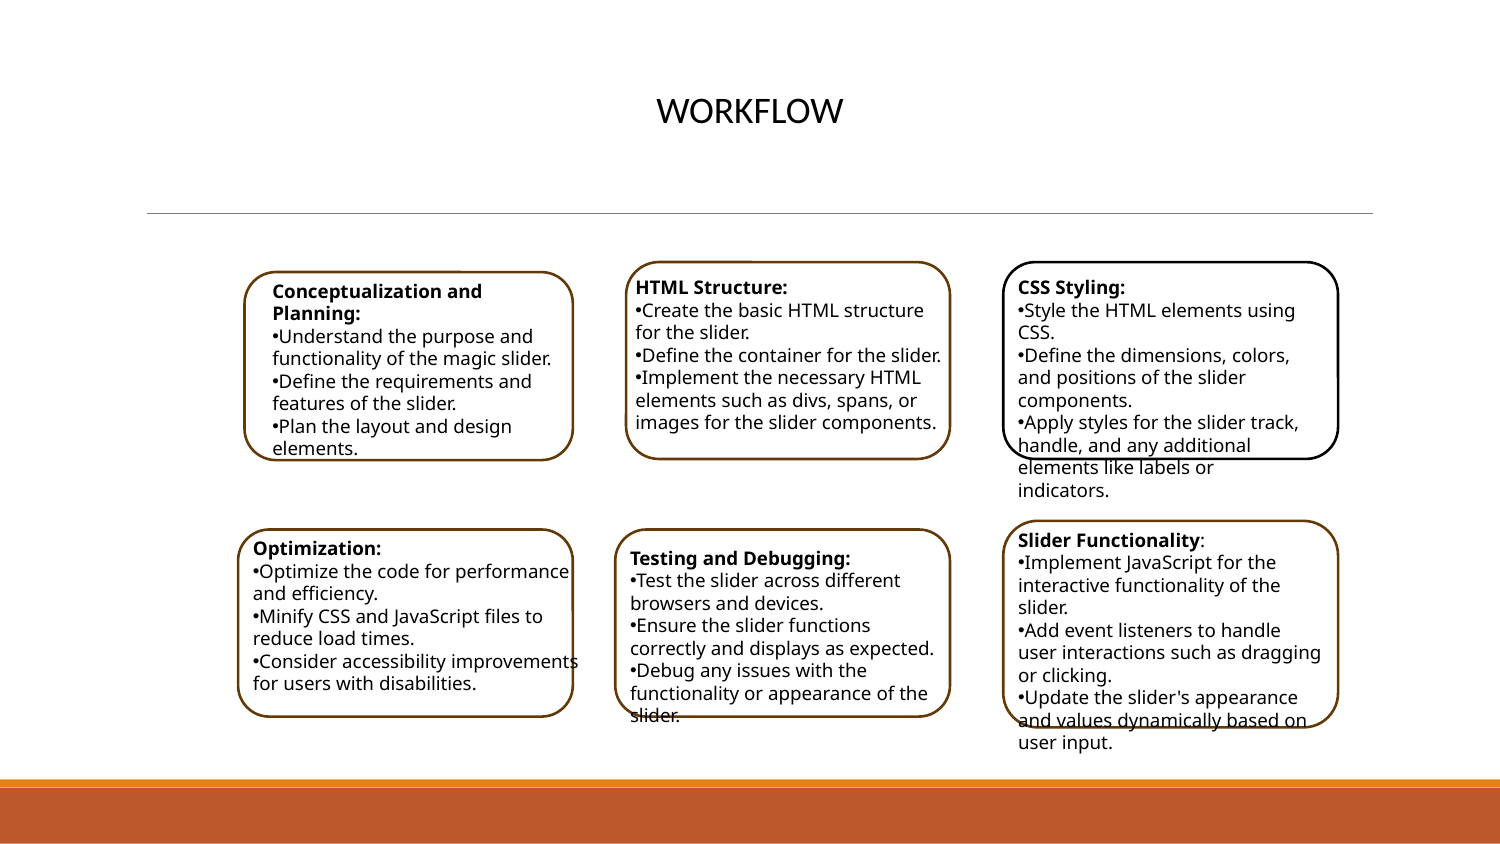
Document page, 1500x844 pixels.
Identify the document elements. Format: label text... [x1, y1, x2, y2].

text_box CSS Styling: Style the HTML elements using CSS. Define the dimensions, colors, and positions of the slider components. Apply styles for the slider track, handle, and any additional elements like labels or indicators. [1003, 268, 1320, 520]
text_box Optimization: Optimize the code for performance and efficiency. Minify CSS and JavaScript files to reduce load times. Consider accessibility improvements for users with disabilities. [238, 529, 600, 702]
text_box [637, 260, 939, 268]
text_box [241, 702, 570, 718]
text_box Conceptualization and Planning: Understand the purpose and functionality of the magic slider. Define the requirements and features of the slider. Plan the layout and design elements. [257, 272, 573, 490]
text_box WORKFLOW [0, 78, 1500, 138]
text_box [622, 528, 943, 539]
text_box Slider Functionality: Implement JavaScript for the interactive functionality of the slider. Add event listeners to handle user interactions such as dragging or clicking. Update the slider's appearance and values dynamically based on user input. [1003, 520, 1339, 784]
text_box [243, 276, 257, 456]
text_box [1014, 260, 1340, 458]
text_box Testing and Debugging: Test the slider across different browsers and devices. Ensure the slider functions correctly and displays as expected. Debug any issues with the functionality or appearance of the slider. [615, 539, 961, 757]
text_box HTML Structure: Create the basic HTML structure for the slider. Define the container for the slider. Implement the necessary HTML elements such as divs, spans, or images for the slider components. [620, 268, 967, 464]
